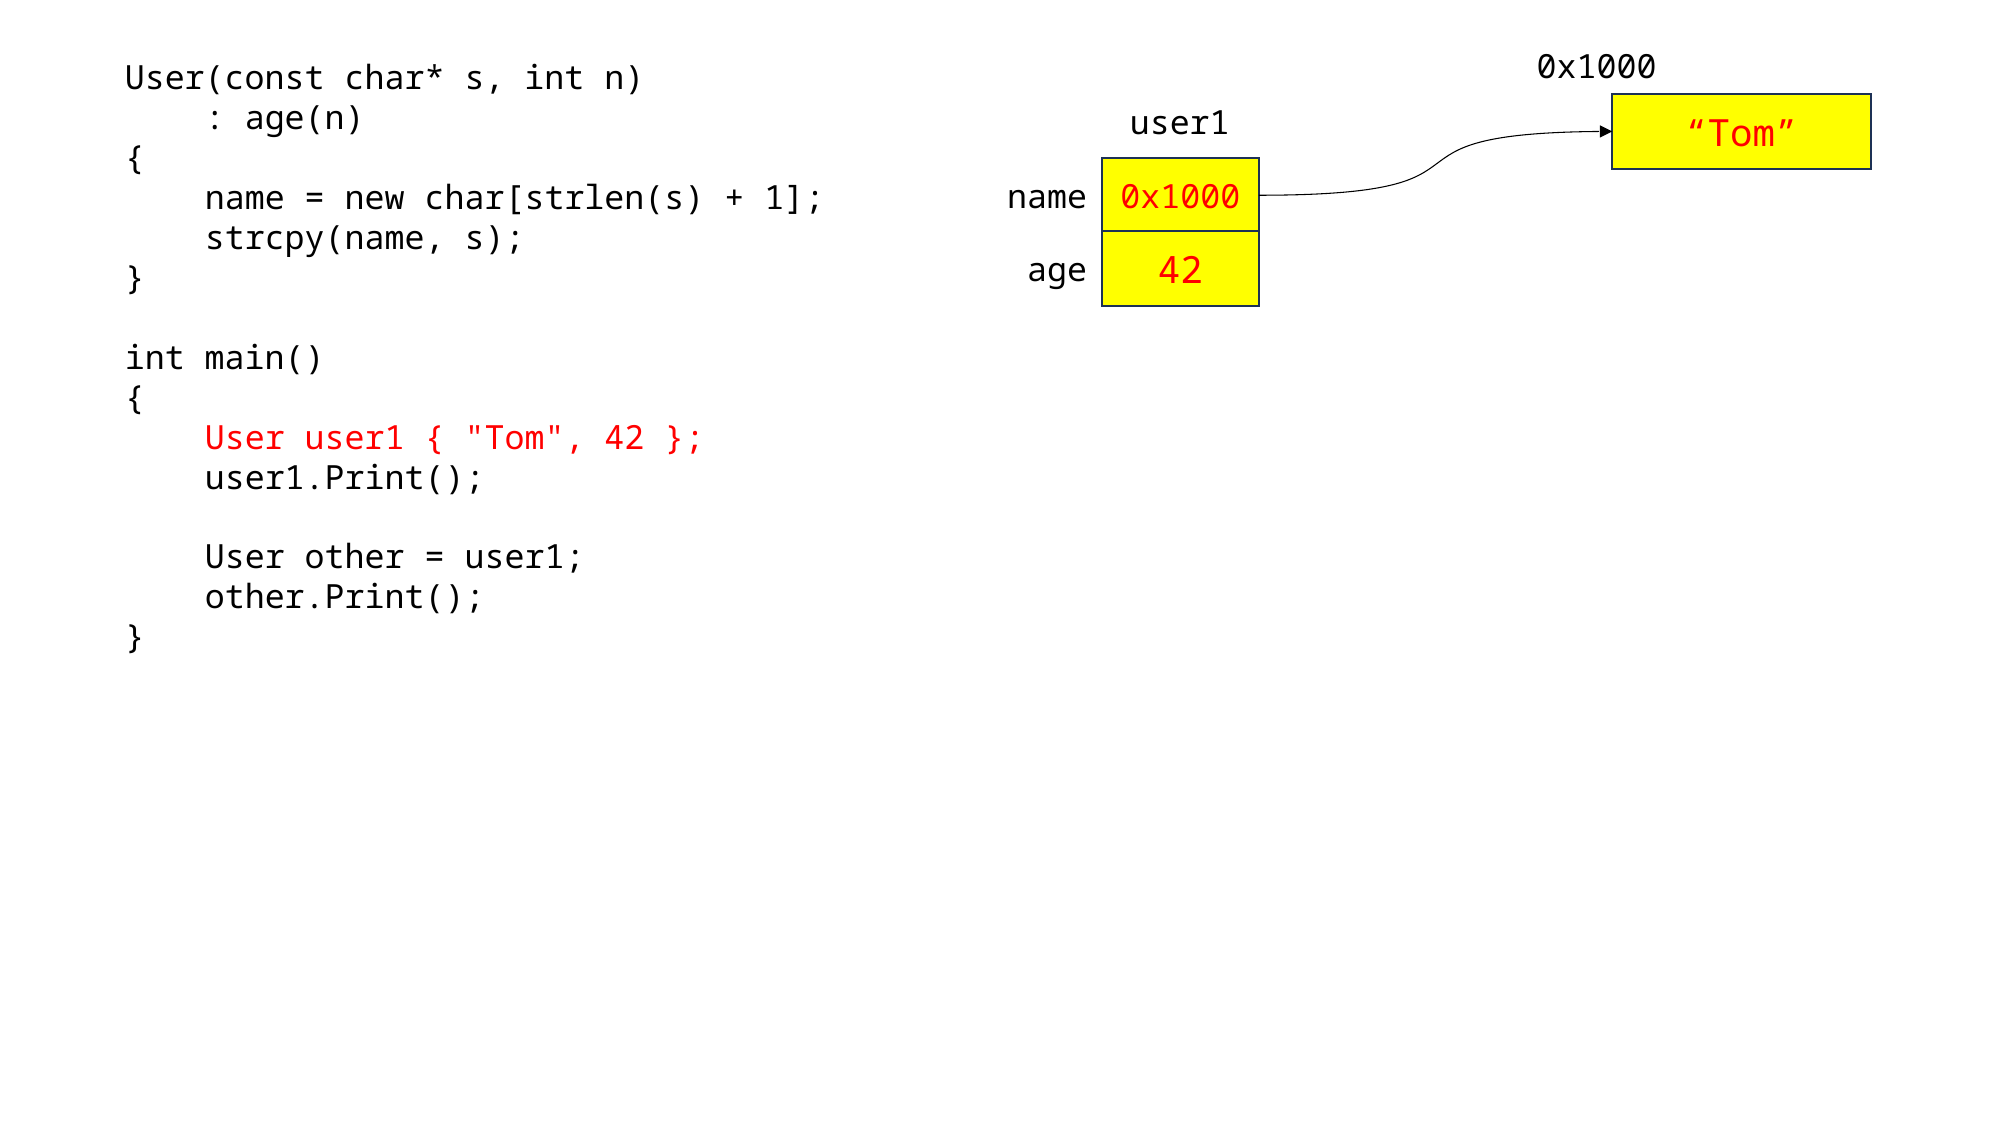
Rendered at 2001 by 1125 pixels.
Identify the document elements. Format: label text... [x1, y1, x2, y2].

text_box name [946, 167, 1102, 223]
text_box user1 [1101, 93, 1258, 149]
text_box 0x1000 [1518, 38, 1675, 93]
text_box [1258, 131, 1613, 196]
text_box 42 [1101, 230, 1260, 307]
text_box 0x1000 [1101, 157, 1260, 230]
text_box “Tom” [1611, 93, 1872, 170]
text_box age [946, 241, 1102, 296]
text_box User(const char* s, int n) : age(n) { name = new char[strlen(s) + 1]; strcpy(name, s); } int main() { User user1 { "Tom", 42 }; user1.Print(); User other = user1; other.Print(); } [30, 49, 1030, 663]
